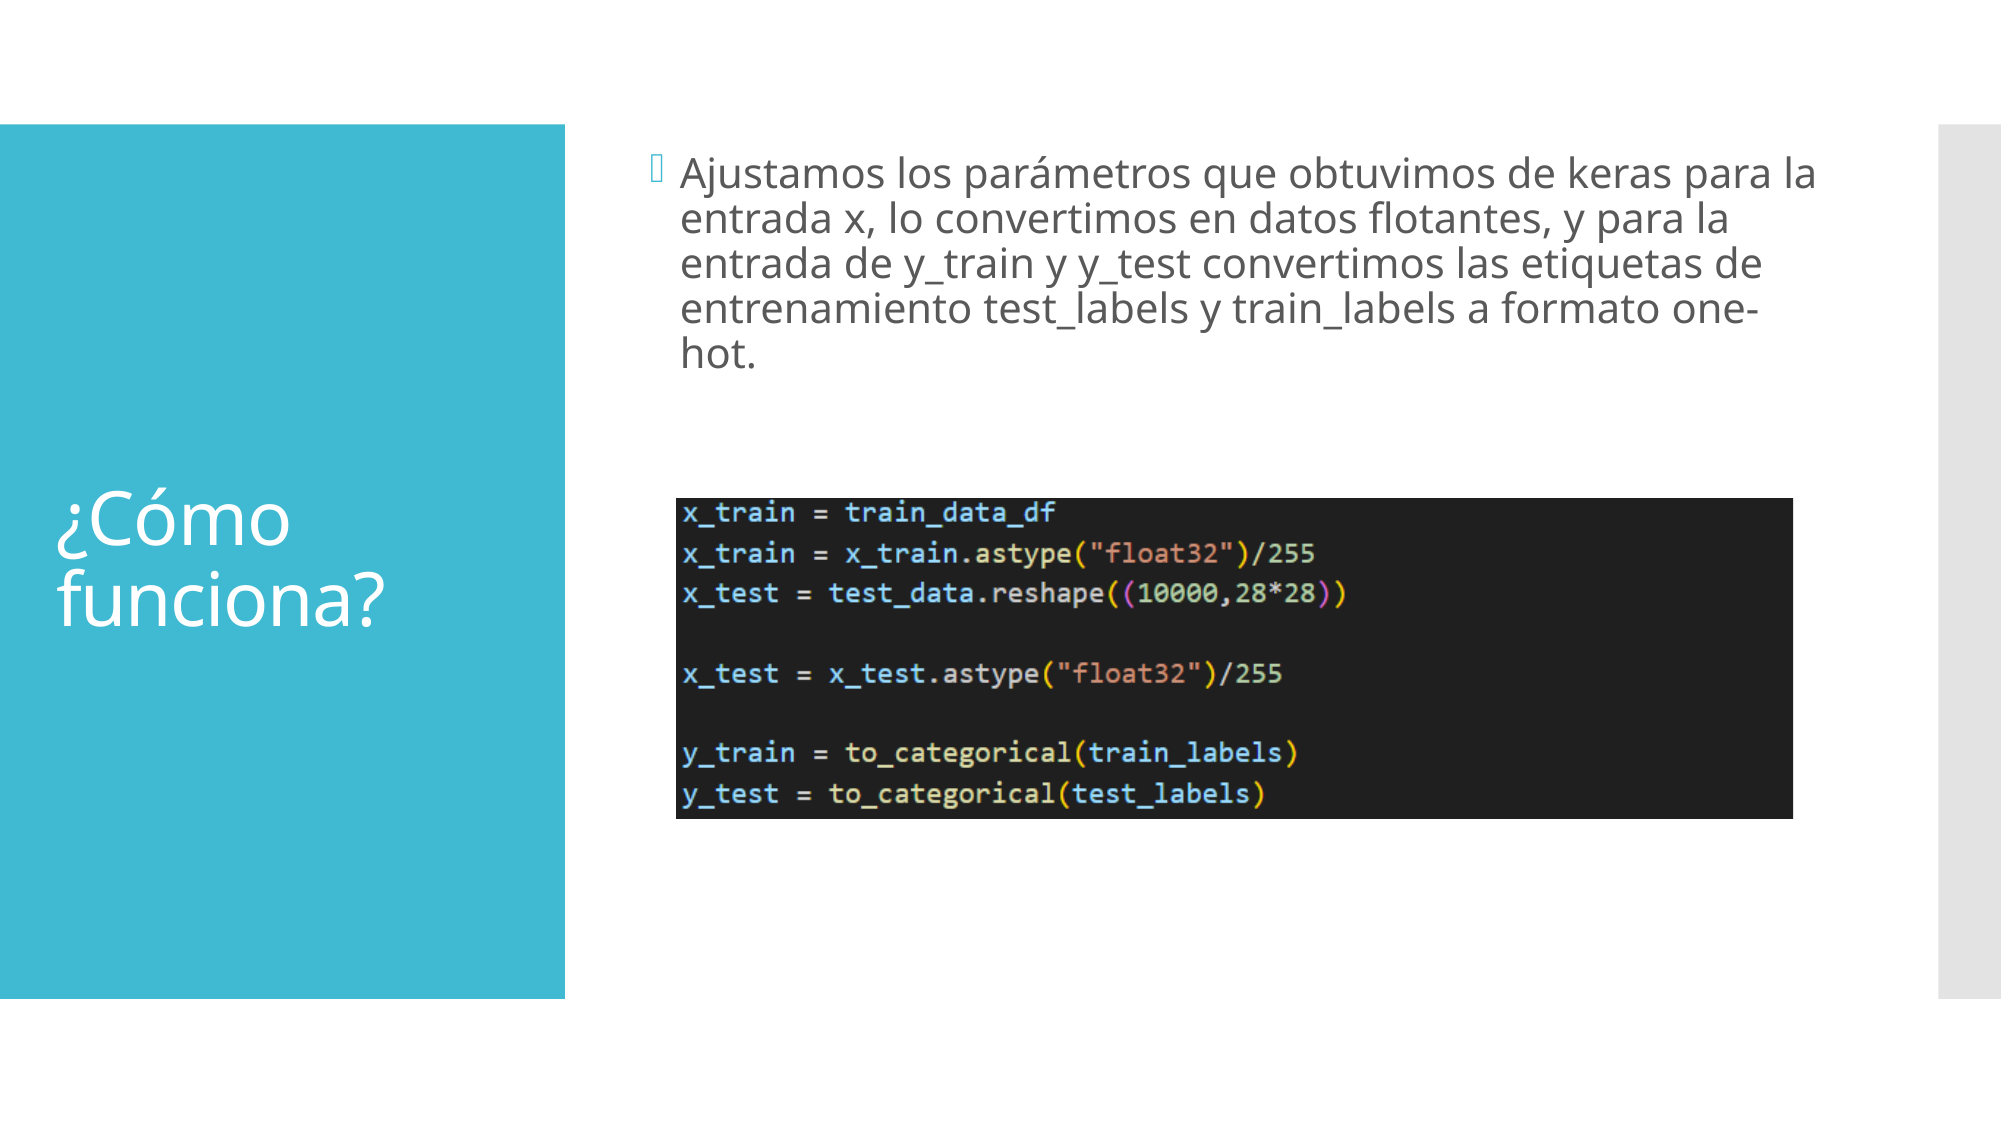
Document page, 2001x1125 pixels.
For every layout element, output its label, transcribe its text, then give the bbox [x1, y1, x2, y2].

list Ajustamos los parámetros que obtuvimos de keras para la entrada x, lo convertimos en datos flotantes, y para la entrada de y_train y y_test convertimos las etiquetas de entrenamiento test_labels y train_labels a formato one-hot. [634, 141, 1835, 388]
title ¿Cómo funciona? [41, 184, 525, 940]
picture [675, 498, 1794, 819]
